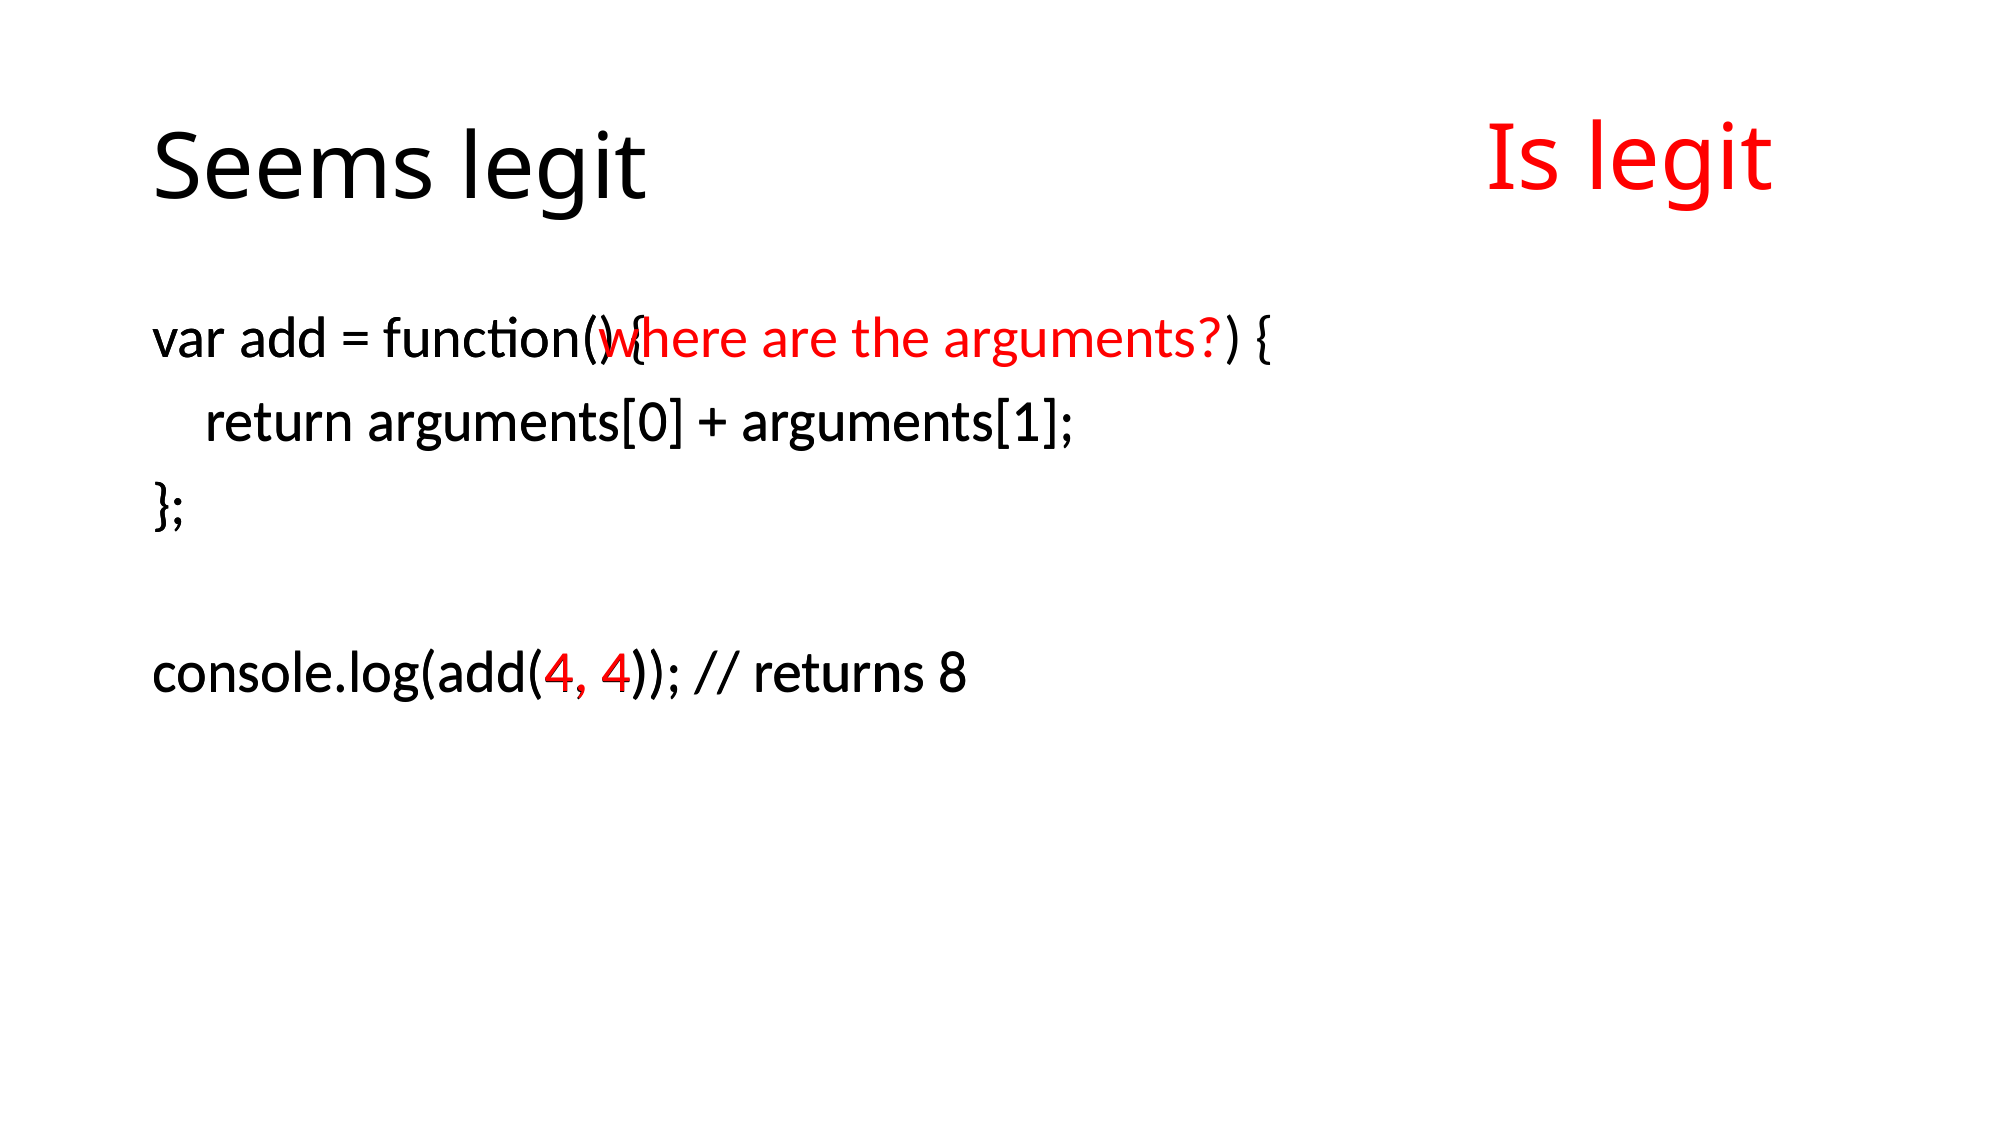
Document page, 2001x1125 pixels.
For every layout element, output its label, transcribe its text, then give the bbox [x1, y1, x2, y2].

title Seems legit [137, 59, 1863, 278]
text_box var add = function(where are the arguments?) { return arguments[0] + arguments[1]; }; console.log(add(4, 4)); // returns 8 [137, 299, 1863, 1014]
text_box Is legit [1471, 59, 1794, 260]
